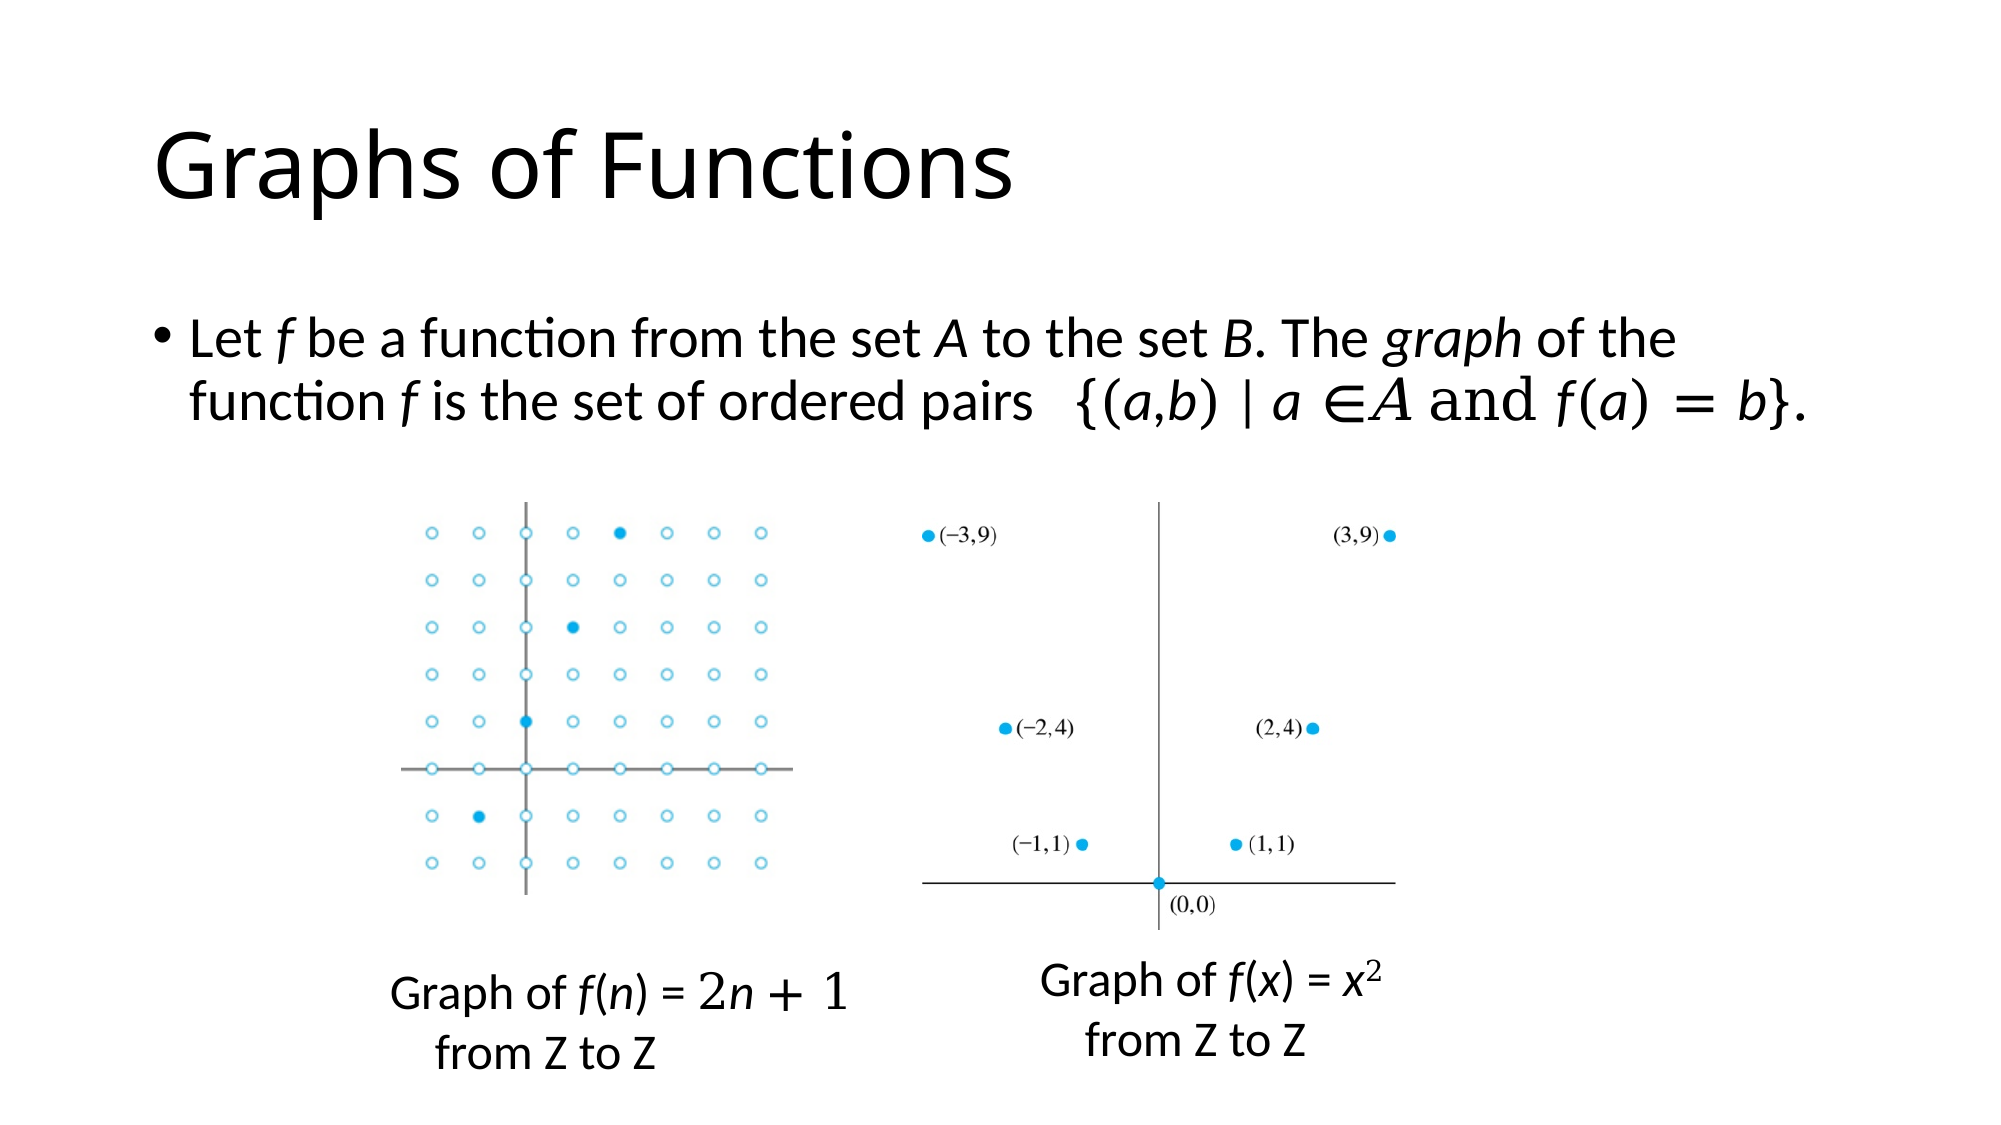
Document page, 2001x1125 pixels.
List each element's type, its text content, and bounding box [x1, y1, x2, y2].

text_box Graph of f(x) = x2 from Z to Z [1024, 939, 1775, 1074]
text_box Graph of f(n) = 2n + 1 from Z to Z [374, 951, 1125, 1087]
list Let f be a function from the set A to the set B. The graph of the function f is the set of ordered pairs {(a,b) | a ∈A and f(a) = b}. [137, 299, 1863, 1014]
title Graphs of Functions [137, 59, 1863, 278]
picture [922, 502, 1396, 930]
picture [401, 502, 793, 895]
